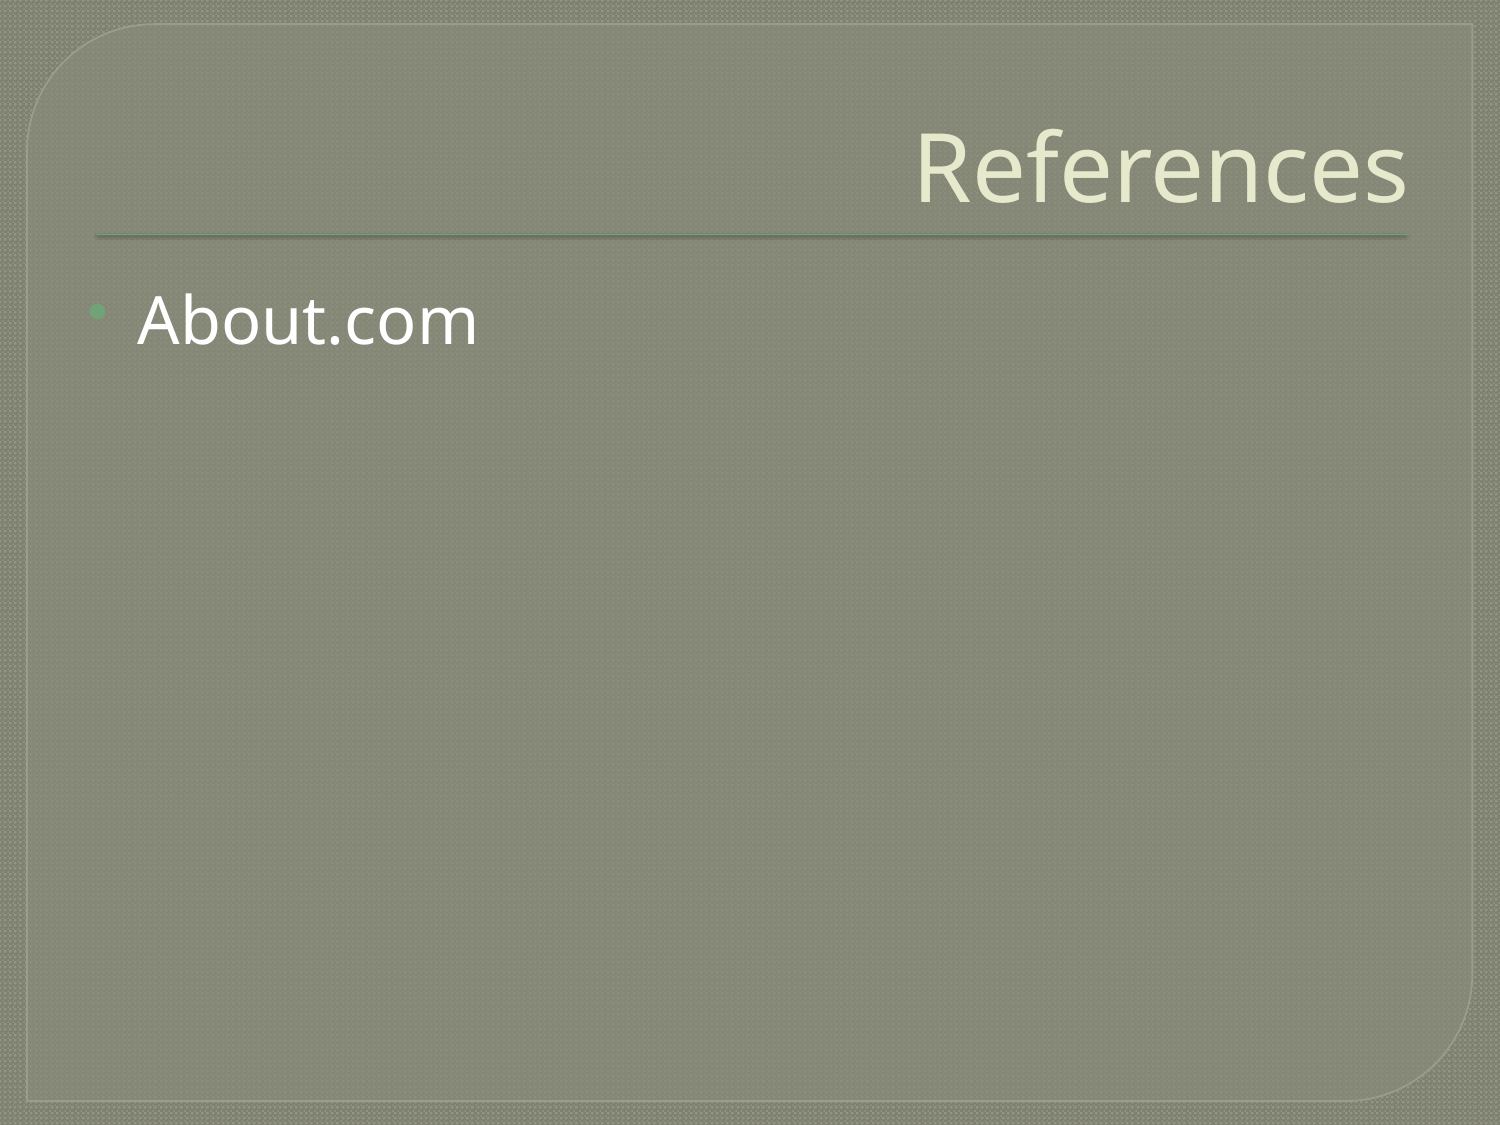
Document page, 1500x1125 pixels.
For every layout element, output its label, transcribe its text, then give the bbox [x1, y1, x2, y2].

list About.com [75, 270, 1425, 1013]
title References [75, 41, 1425, 230]
